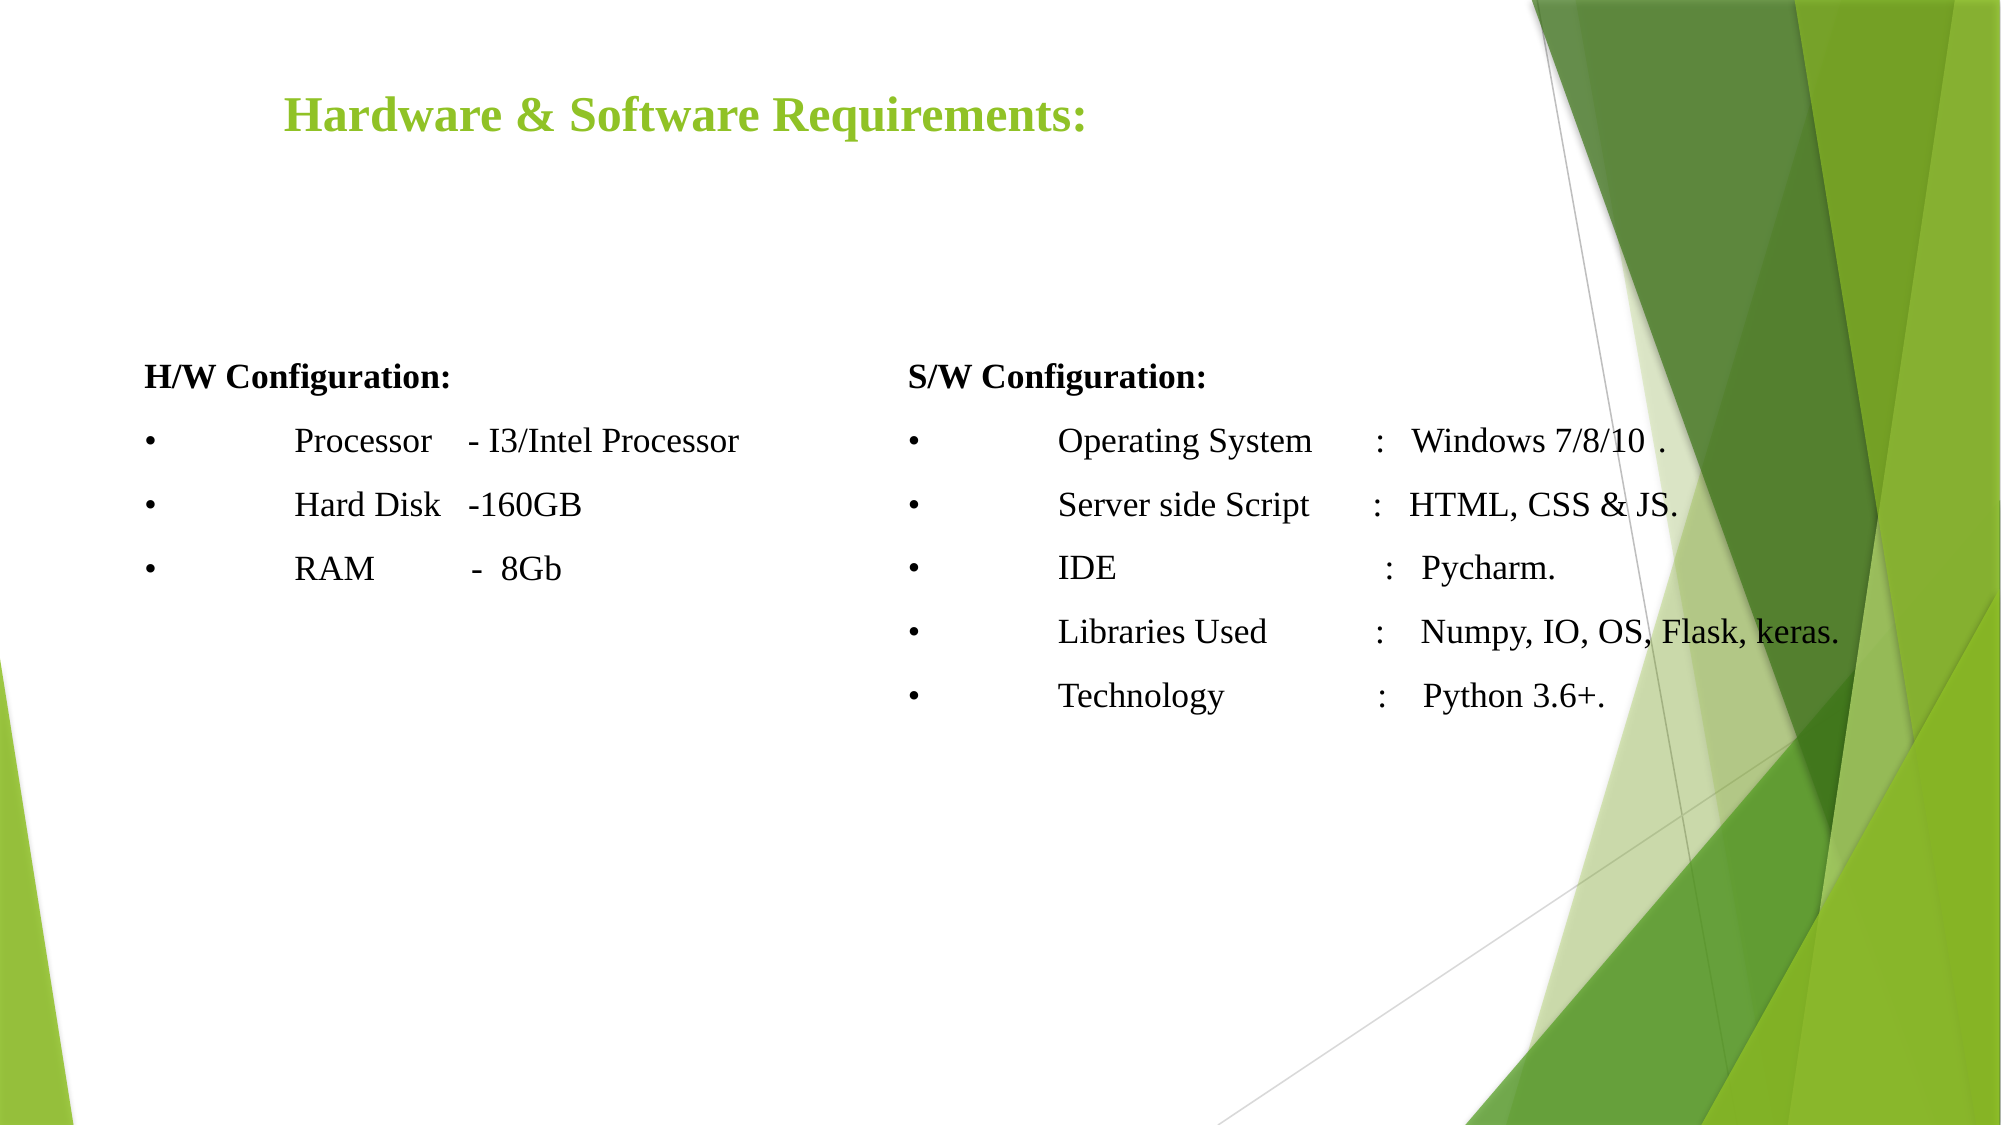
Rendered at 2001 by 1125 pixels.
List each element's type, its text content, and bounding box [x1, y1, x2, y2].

list H/W Configuration: • Processor - I3/Intel Processor • Hard Disk -160GB • RAM - 8Gb [129, 324, 894, 1099]
text_box S/W Configuration: • Operating System : Windows 7/8/10 . • Server side Script : HTML, CSS & JS. • IDE : Pycharm. • Libraries Used : Numpy, IO, OS, Flask, keras. • Technology : Python 3.6+. [893, 324, 1888, 723]
title Hardware & Software Requirements: [269, 73, 1731, 221]
